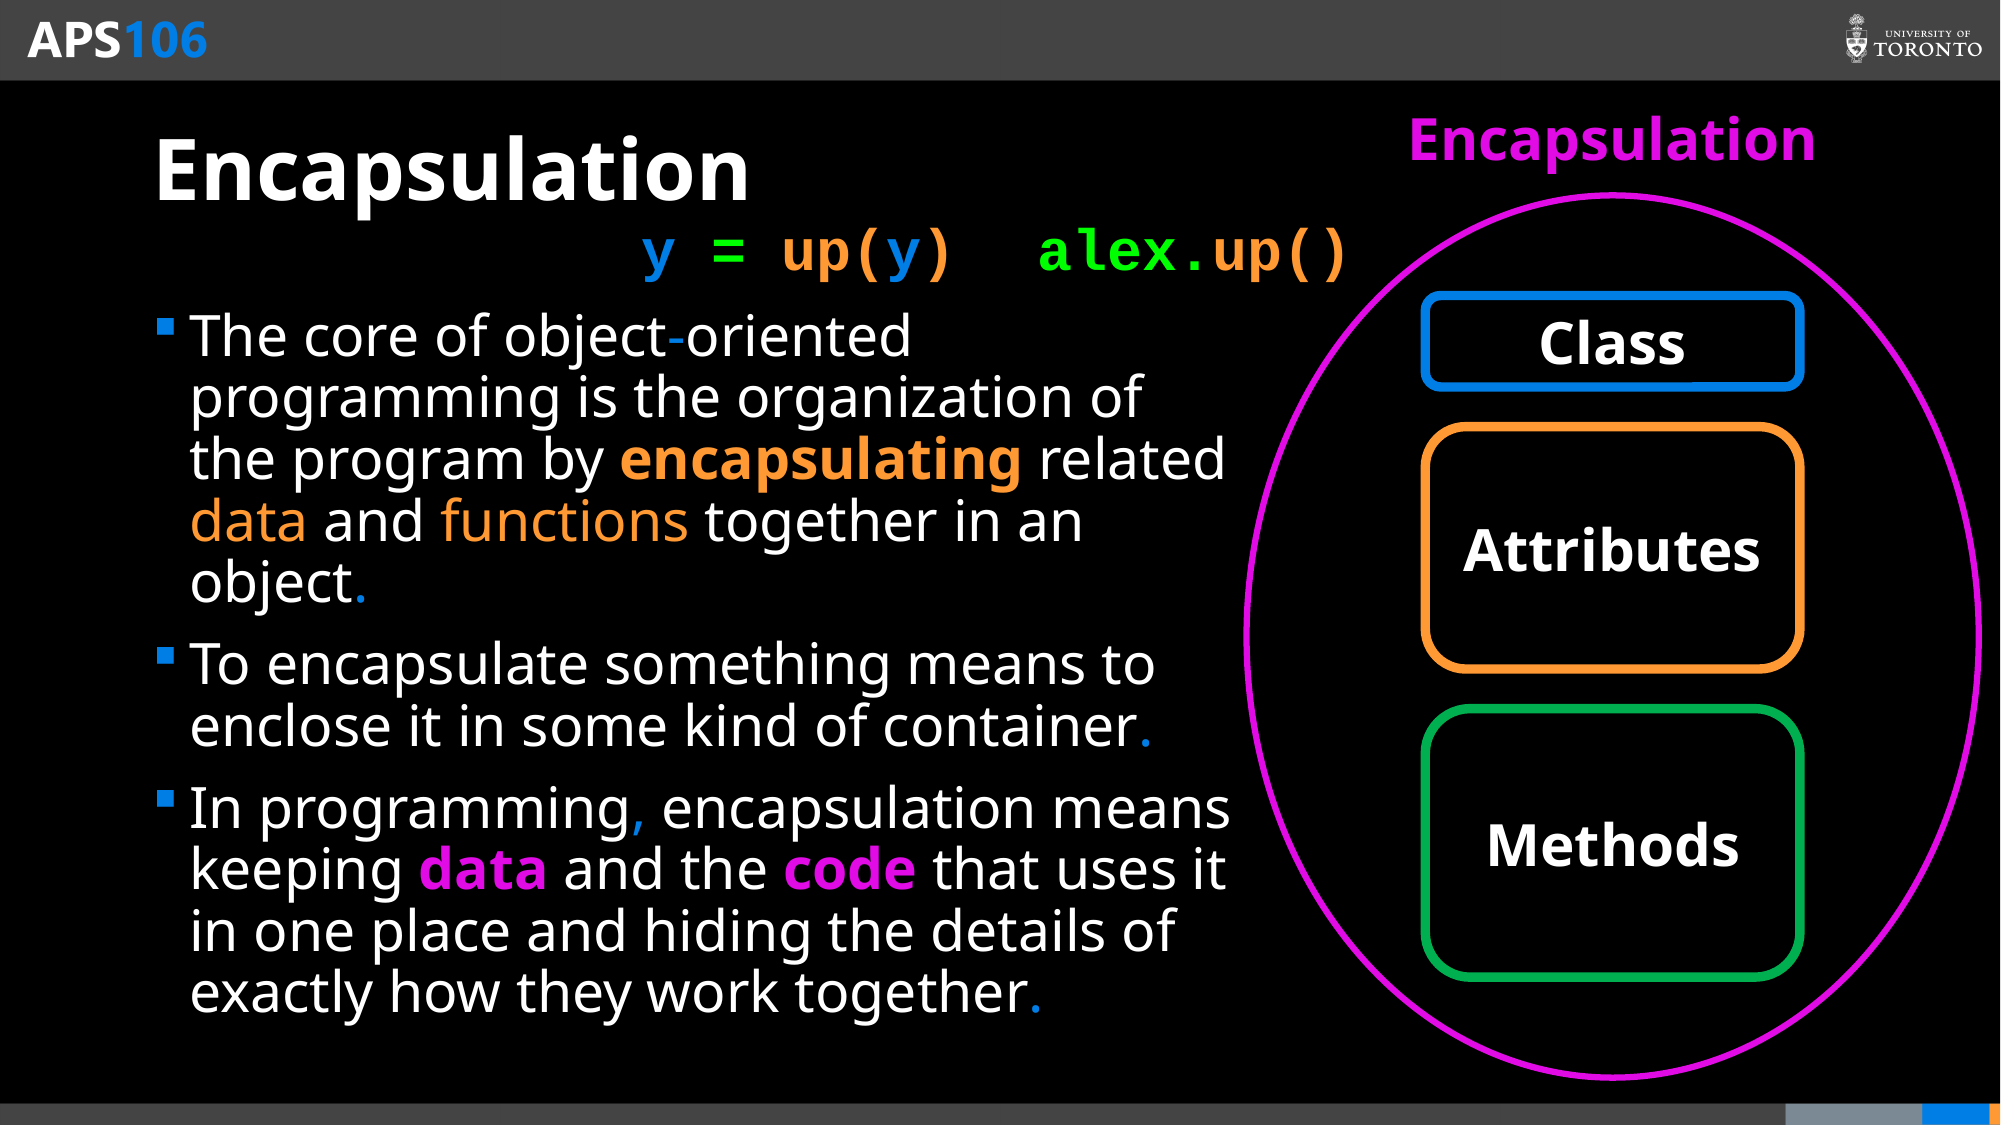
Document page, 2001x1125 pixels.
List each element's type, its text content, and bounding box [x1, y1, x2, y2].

text_box y = up(y) [626, 204, 972, 290]
title Encapsulation [137, 119, 1863, 227]
text_box Encapsulation [1392, 94, 1833, 180]
list The core of object-oriented programming is the organization of the program by encapsulating related data and functions together in an object. To encapsulate something means to enclose it in some kind of container. In programming, encapsulation means keeping data and the code that uses it in one place and hiding the details of exactly how they work together. [137, 299, 1252, 1093]
text_box [1245, 194, 1980, 1079]
picture [0, 0, 2001, 1125]
text_box alex.up() [1022, 204, 1371, 360]
